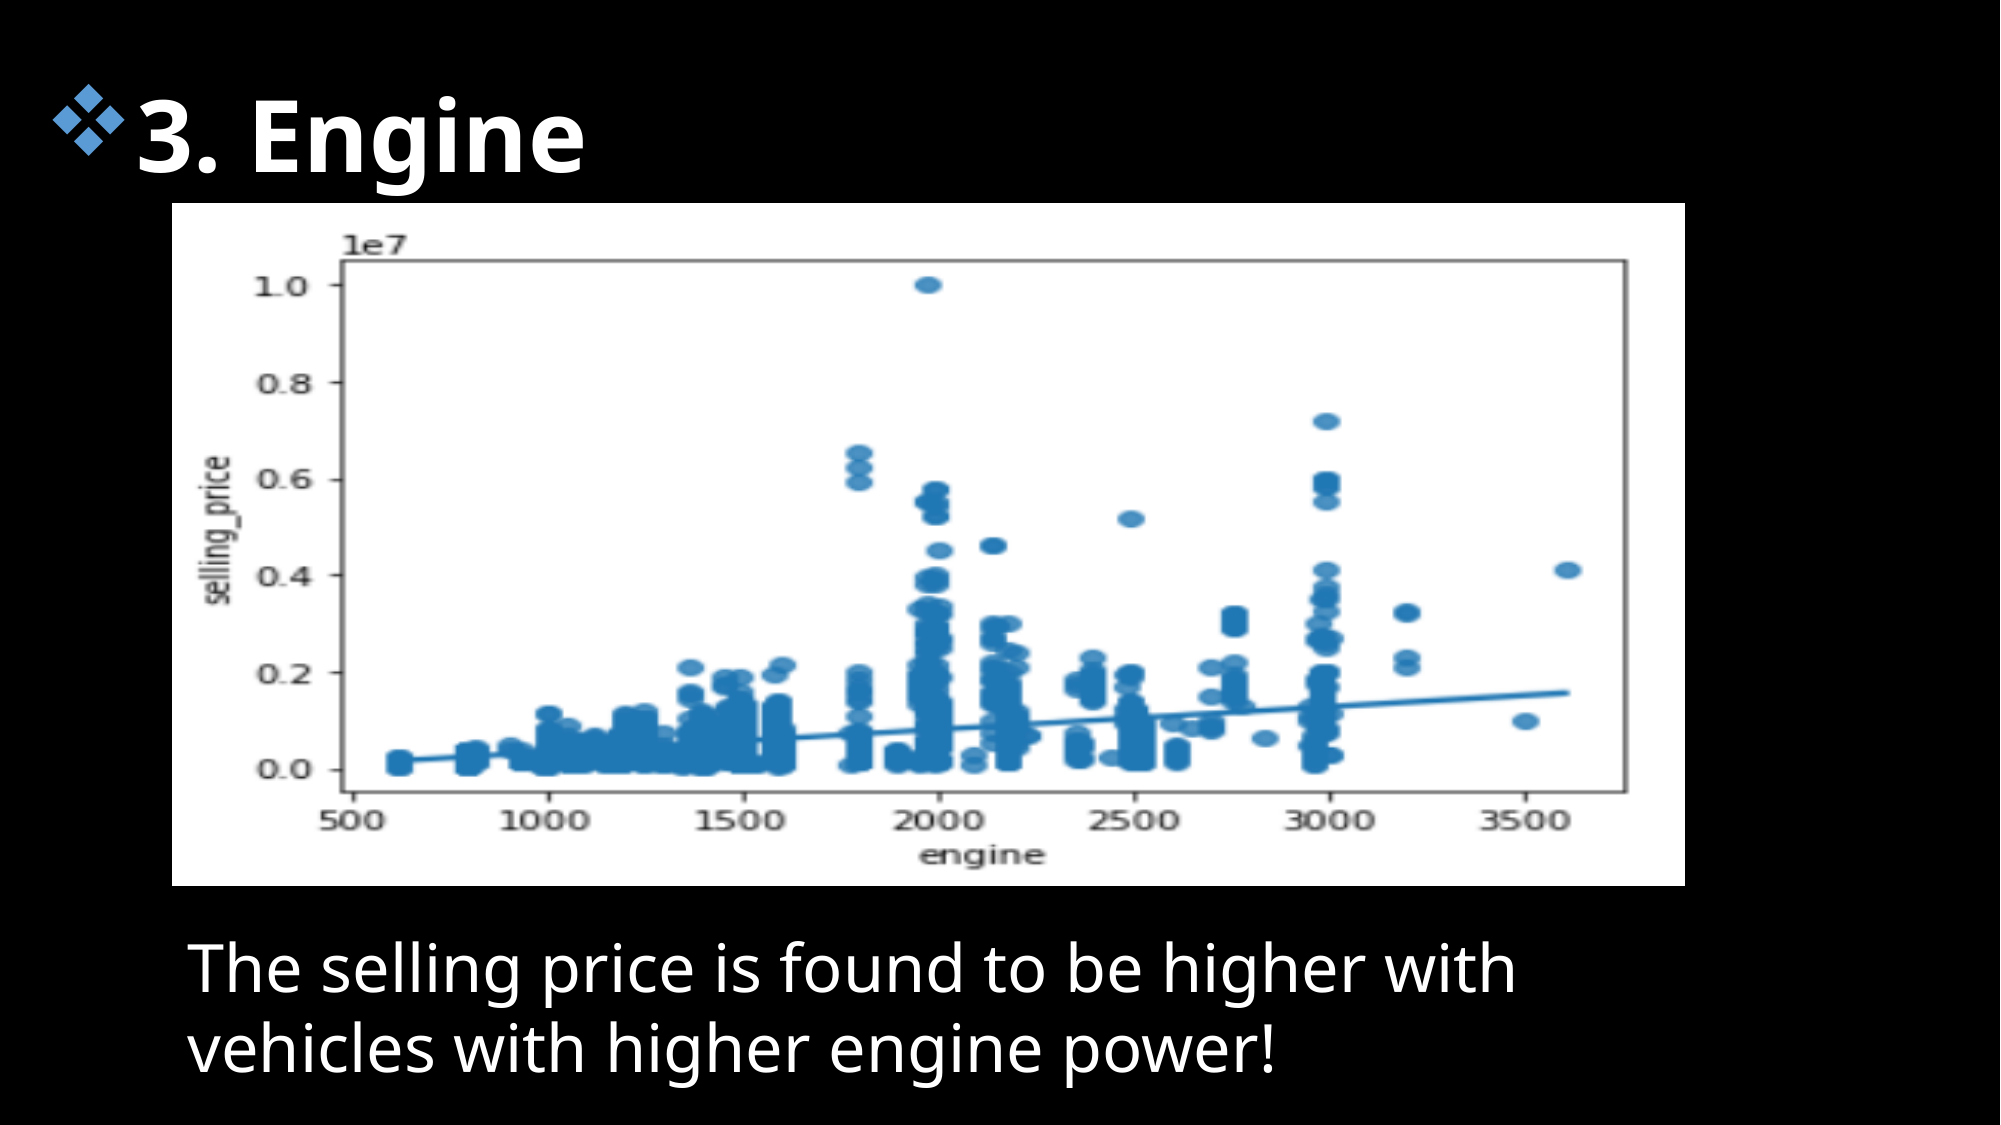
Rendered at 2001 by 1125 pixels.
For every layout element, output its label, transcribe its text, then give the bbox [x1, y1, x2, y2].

picture [172, 203, 1685, 886]
text_box The selling price is found to be higher with vehicles with higher engine power! [172, 918, 1736, 1094]
text_box 3. Engine [29, 65, 872, 271]
